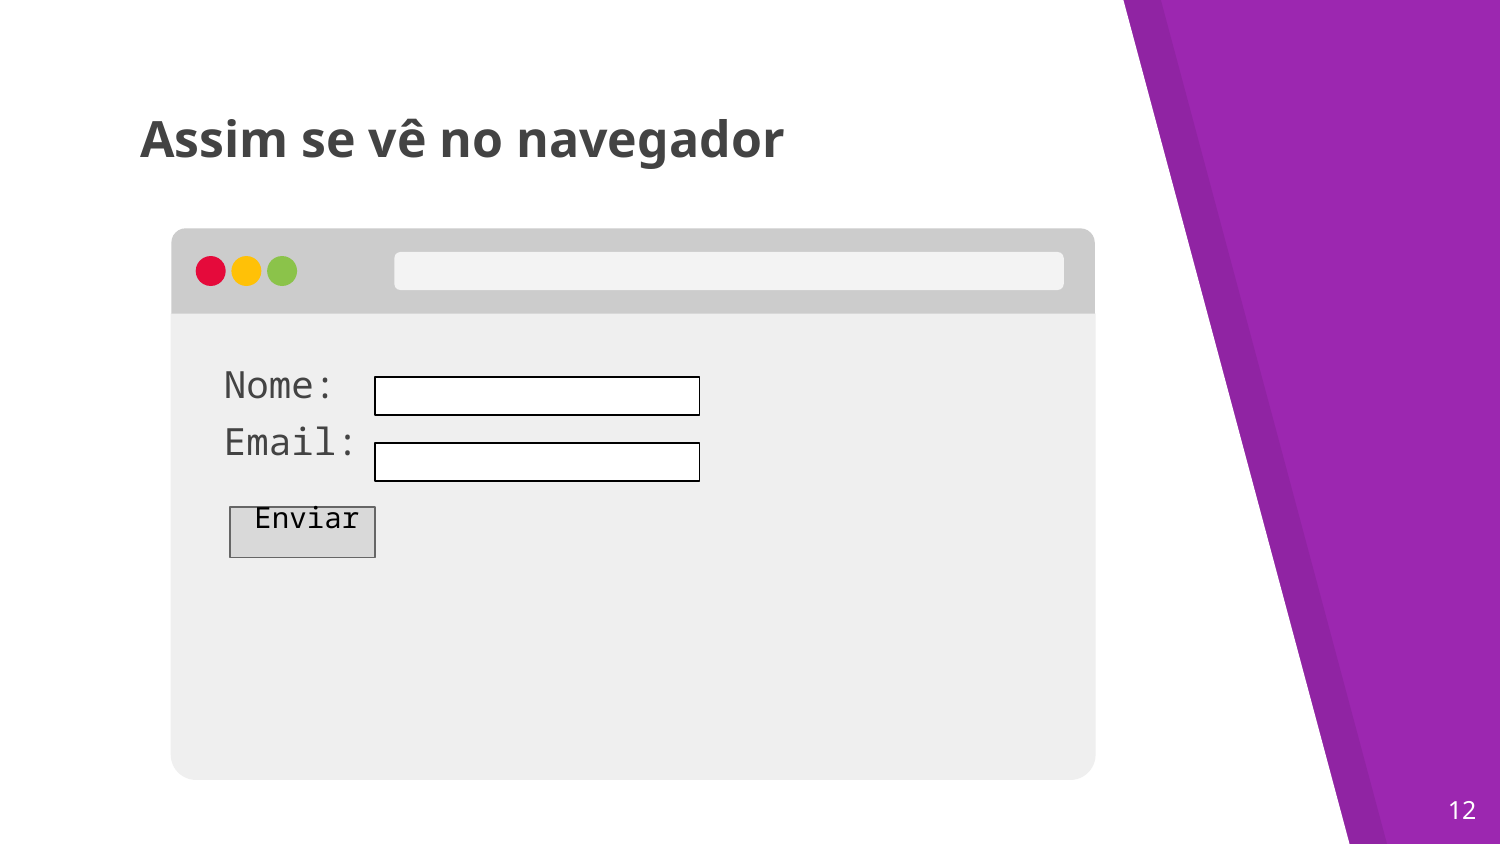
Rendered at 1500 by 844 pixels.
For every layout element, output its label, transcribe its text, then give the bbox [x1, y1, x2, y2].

text_box [171, 228, 1095, 314]
text_box [375, 376, 700, 416]
text_box [394, 251, 1064, 291]
text_box Nome: Email: [208, 345, 702, 579]
text_box [171, 314, 1095, 780]
text_box Enviar [239, 484, 415, 582]
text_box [195, 255, 298, 287]
text_box [375, 443, 700, 482]
slide_number ‹#› [1401, 779, 1492, 844]
text_box [229, 507, 239, 558]
text_box Assim se vê no navegador [125, 115, 913, 183]
